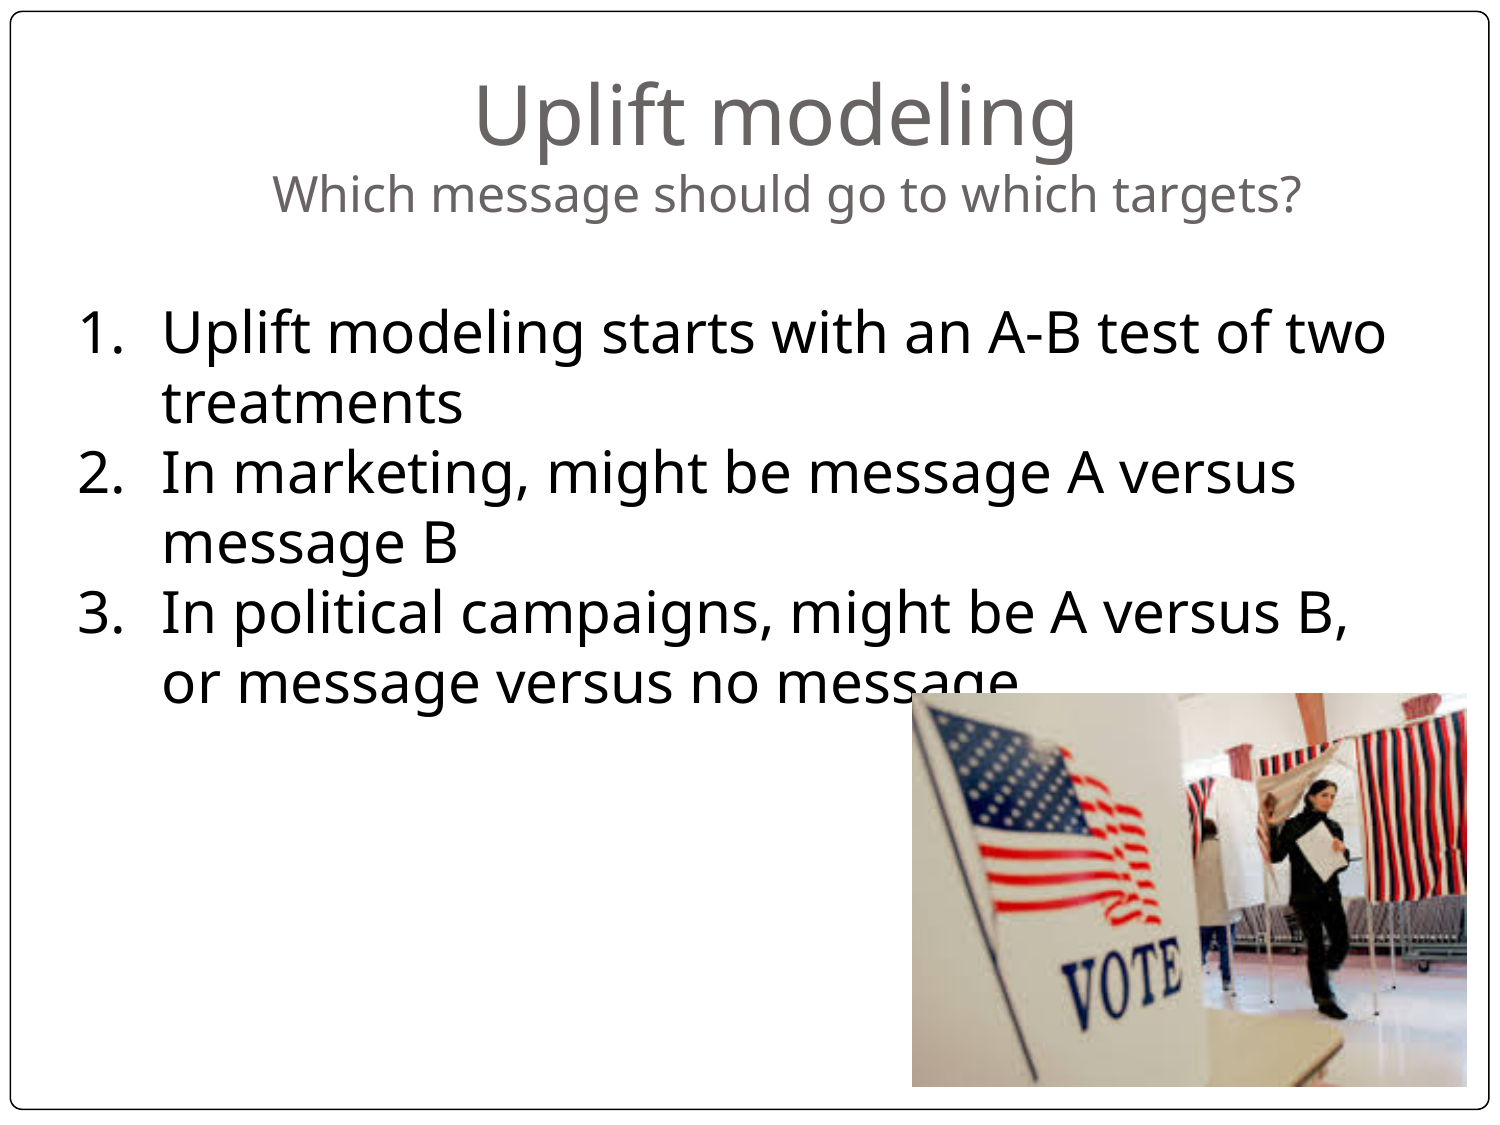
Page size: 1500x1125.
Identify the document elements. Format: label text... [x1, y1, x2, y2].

text_box Uplift modeling starts with an A-B test of two treatments In marketing, might be message A versus message B In political campaigns, might be A versus B, or message versus no message [62, 287, 1413, 727]
picture [912, 692, 1467, 1088]
title Uplift modeling Which message should go to which targets? [150, 75, 1425, 238]
